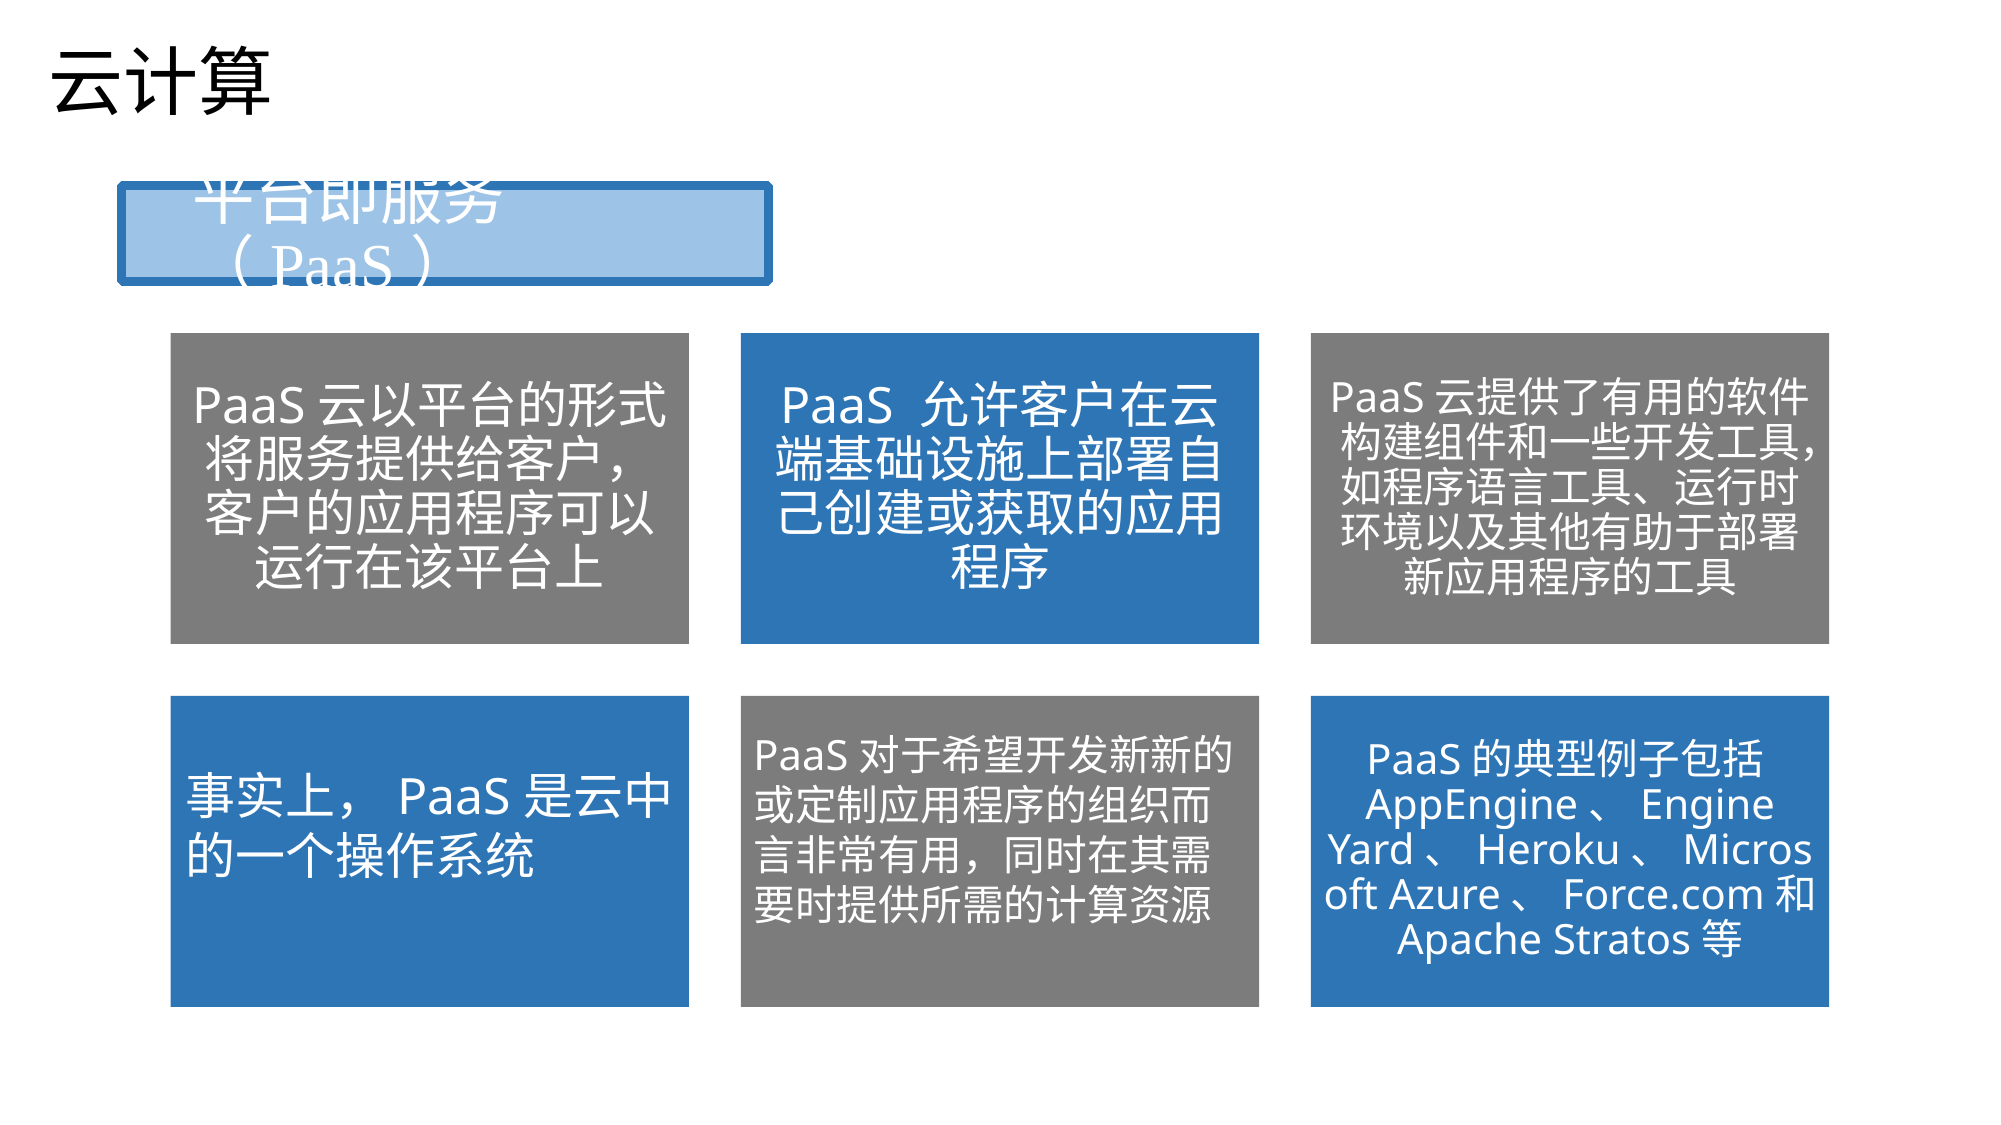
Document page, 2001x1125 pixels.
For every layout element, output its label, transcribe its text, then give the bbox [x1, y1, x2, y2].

text_box 平台即服务（PaaS） [121, 185, 769, 282]
text_box 云计算 [31, 0, 919, 160]
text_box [170, 214, 1830, 1125]
